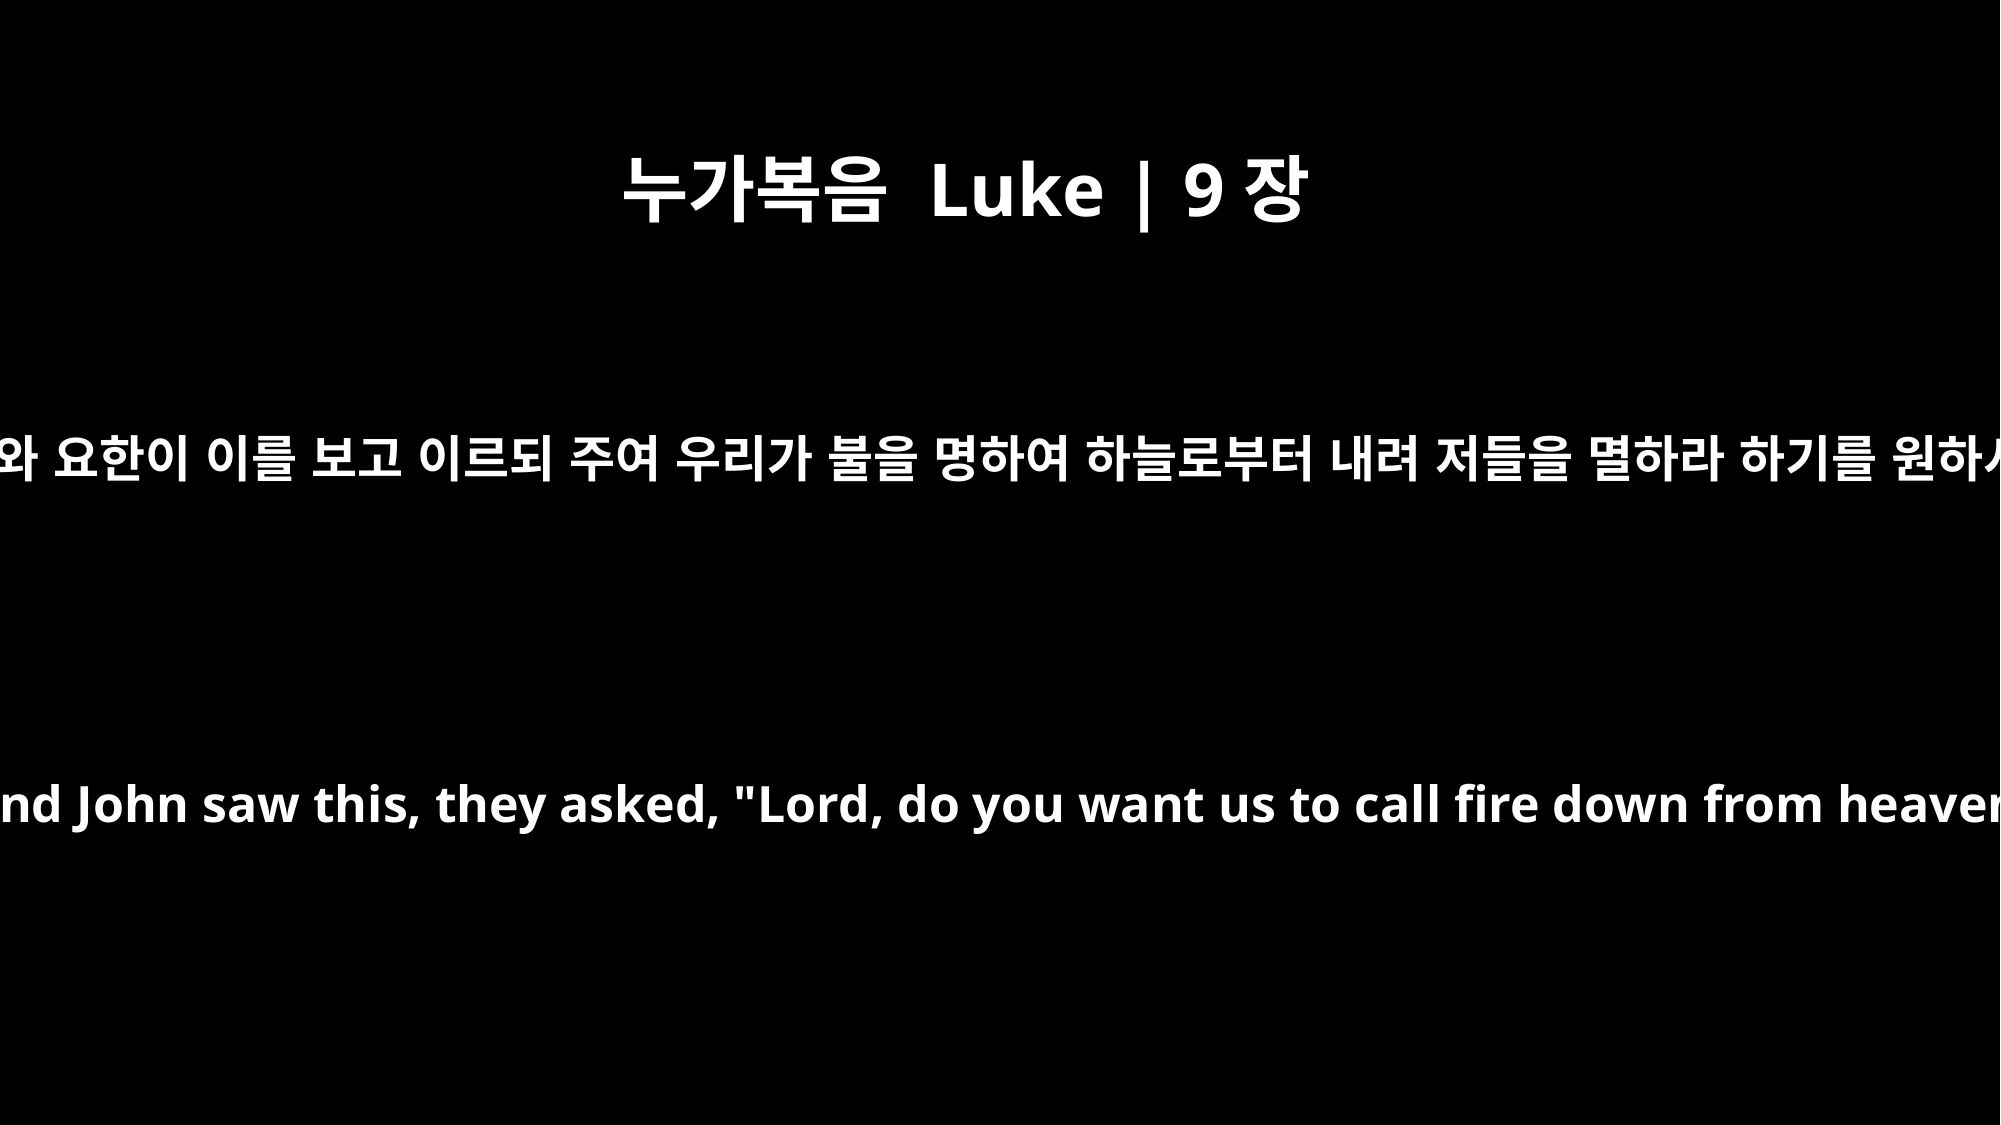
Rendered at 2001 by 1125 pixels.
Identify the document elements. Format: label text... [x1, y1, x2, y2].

text_box 54 제자 야고보와 요한이 이를 보고 이르되 주여 우리가 불을 명하여 하늘로부터 내려 저들을 멸하라 하기를 원하시나이까 [0, 359, 2000, 495]
text_box 누가복음 Luke | 9장 [606, 136, 1326, 239]
text_box When the disciples James and John saw this, they asked, "Lord, do you want us to call fire down from heaven to destroy them?" [0, 764, 2000, 840]
